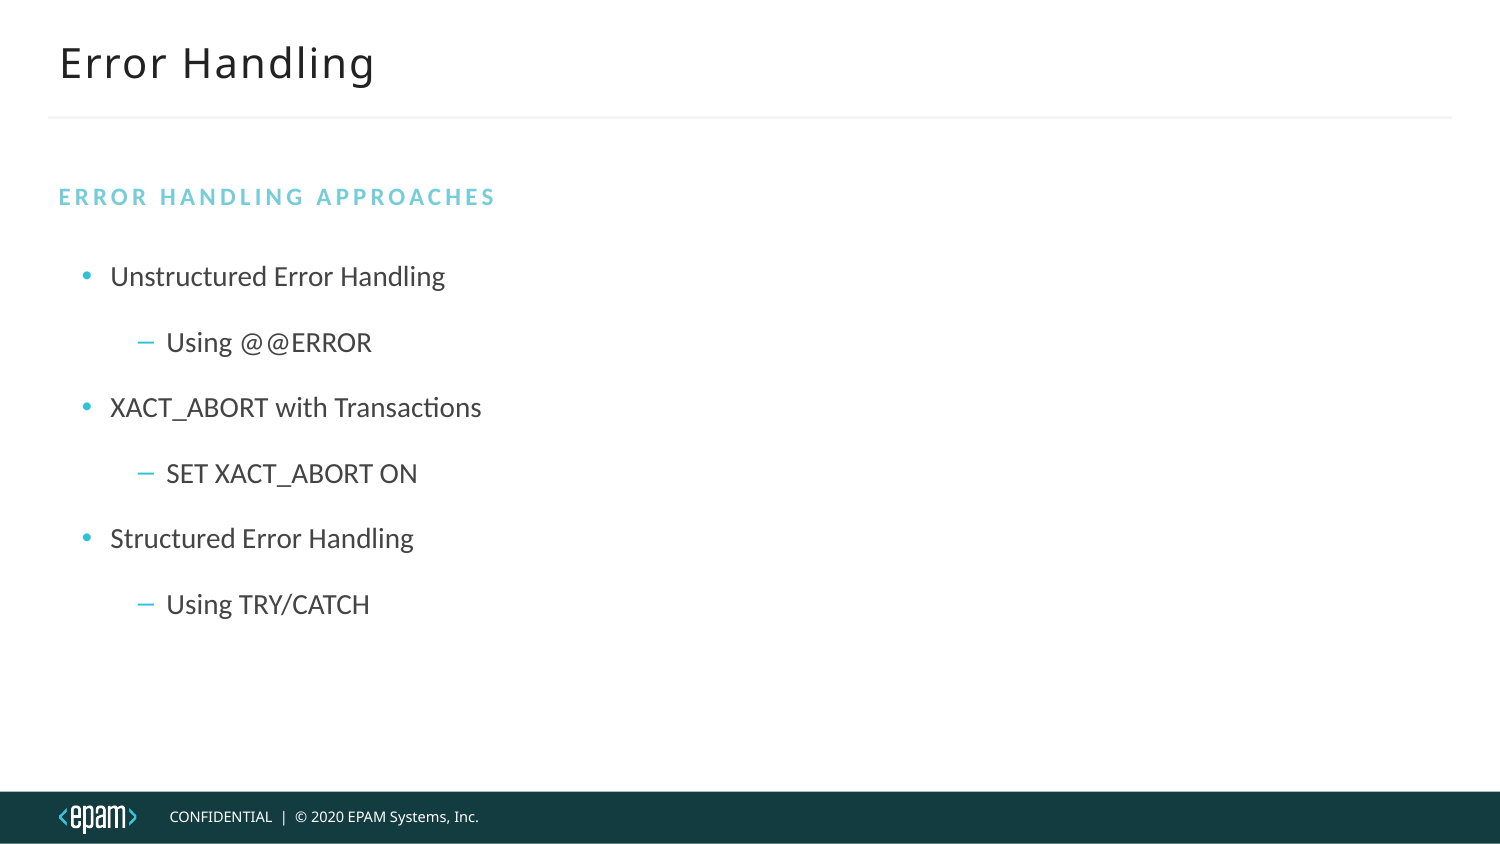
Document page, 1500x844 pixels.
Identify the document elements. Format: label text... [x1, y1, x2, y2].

list Error Handling Approaches [58, 177, 1442, 234]
text_box Unstructured Error Handling Using @@ERROR XACT_ABORT with Transactions SET XACT_ABORT ON Structured Error Handling Using TRY/CATCH [67, 246, 1433, 786]
title Error Handling [59, 37, 1442, 87]
